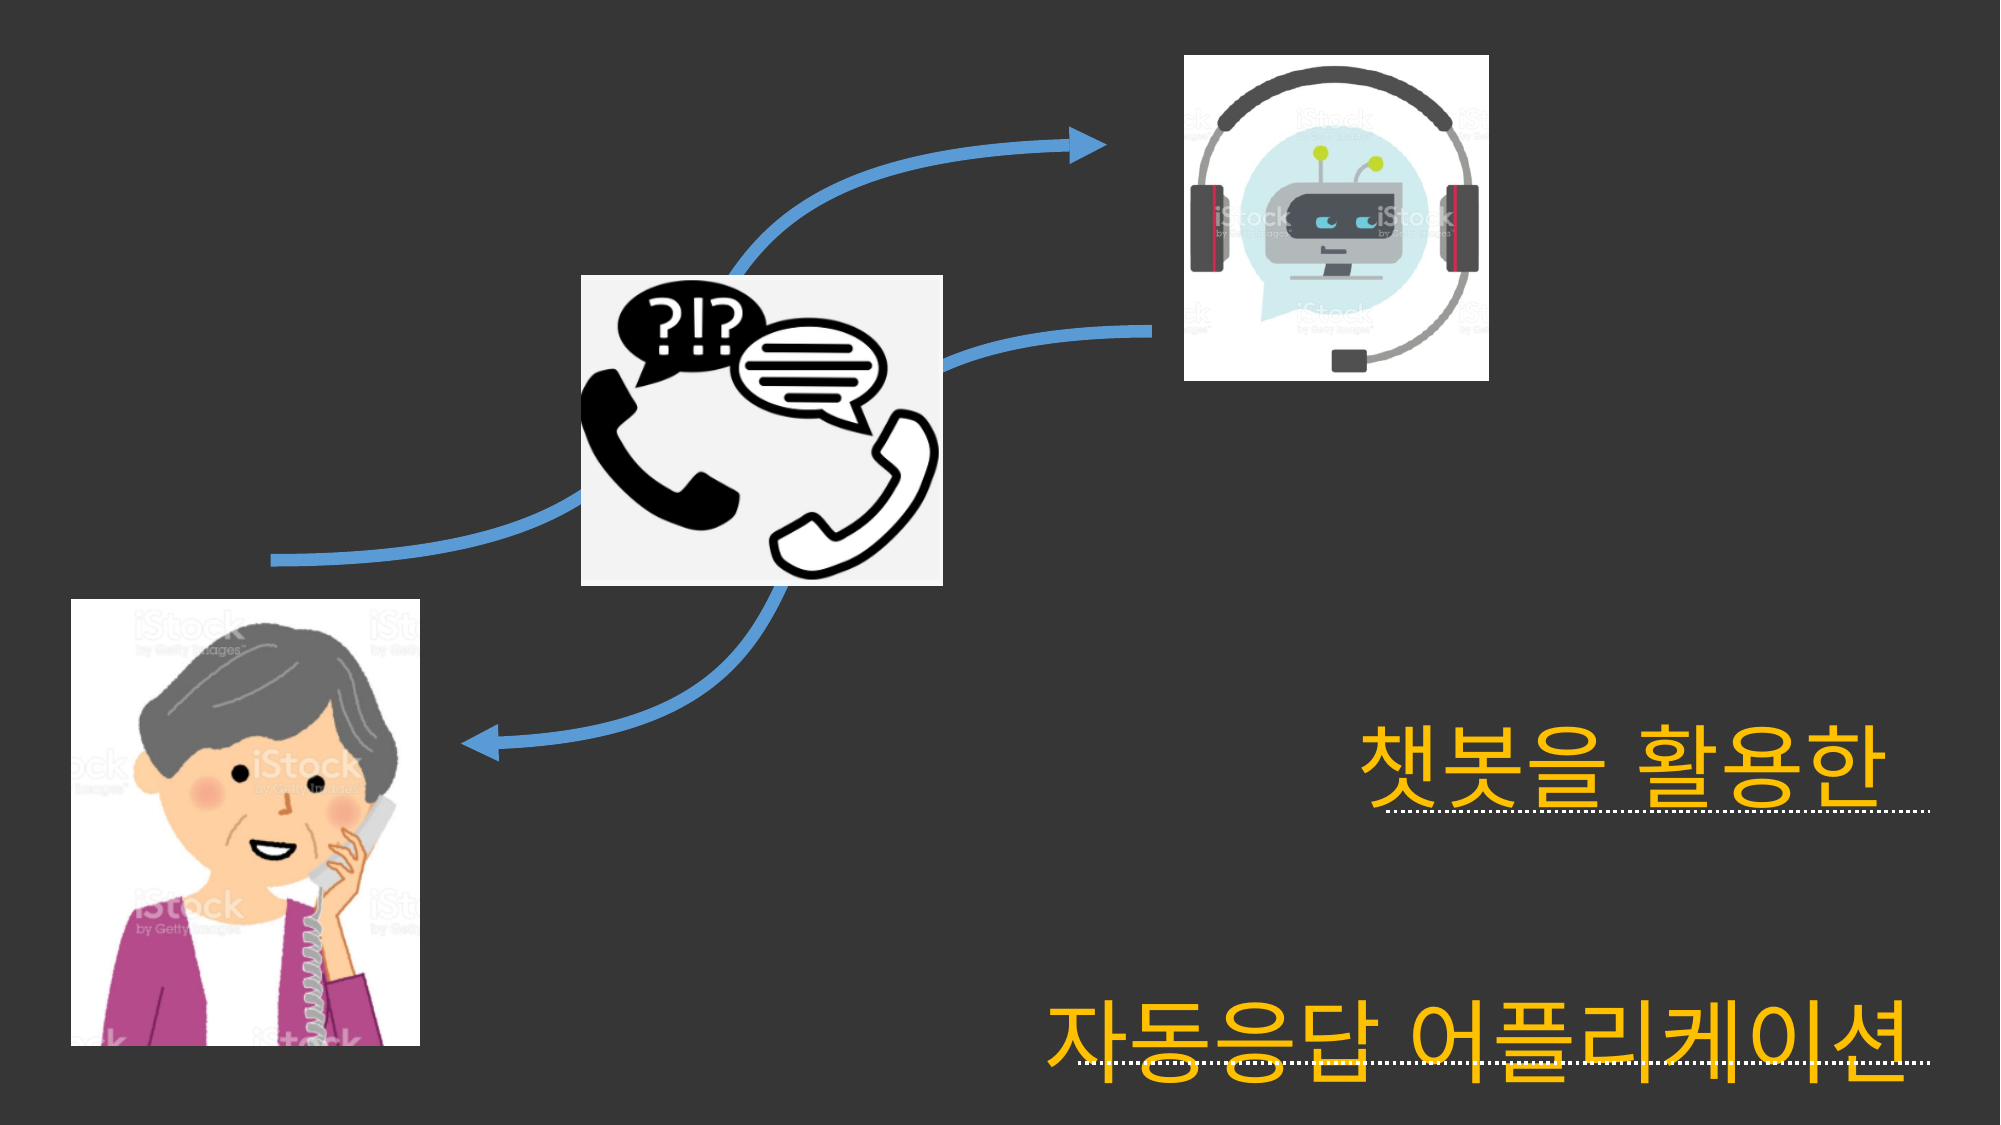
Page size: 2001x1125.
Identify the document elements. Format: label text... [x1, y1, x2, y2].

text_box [1077, 811, 1930, 1063]
text_box 챗봇을 활용한 자동응답 어플리케이션 [1028, 537, 1930, 1102]
picture [71, 599, 420, 1046]
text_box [460, 331, 1152, 744]
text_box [270, 144, 1107, 561]
picture [1184, 55, 1489, 381]
picture [581, 275, 943, 586]
